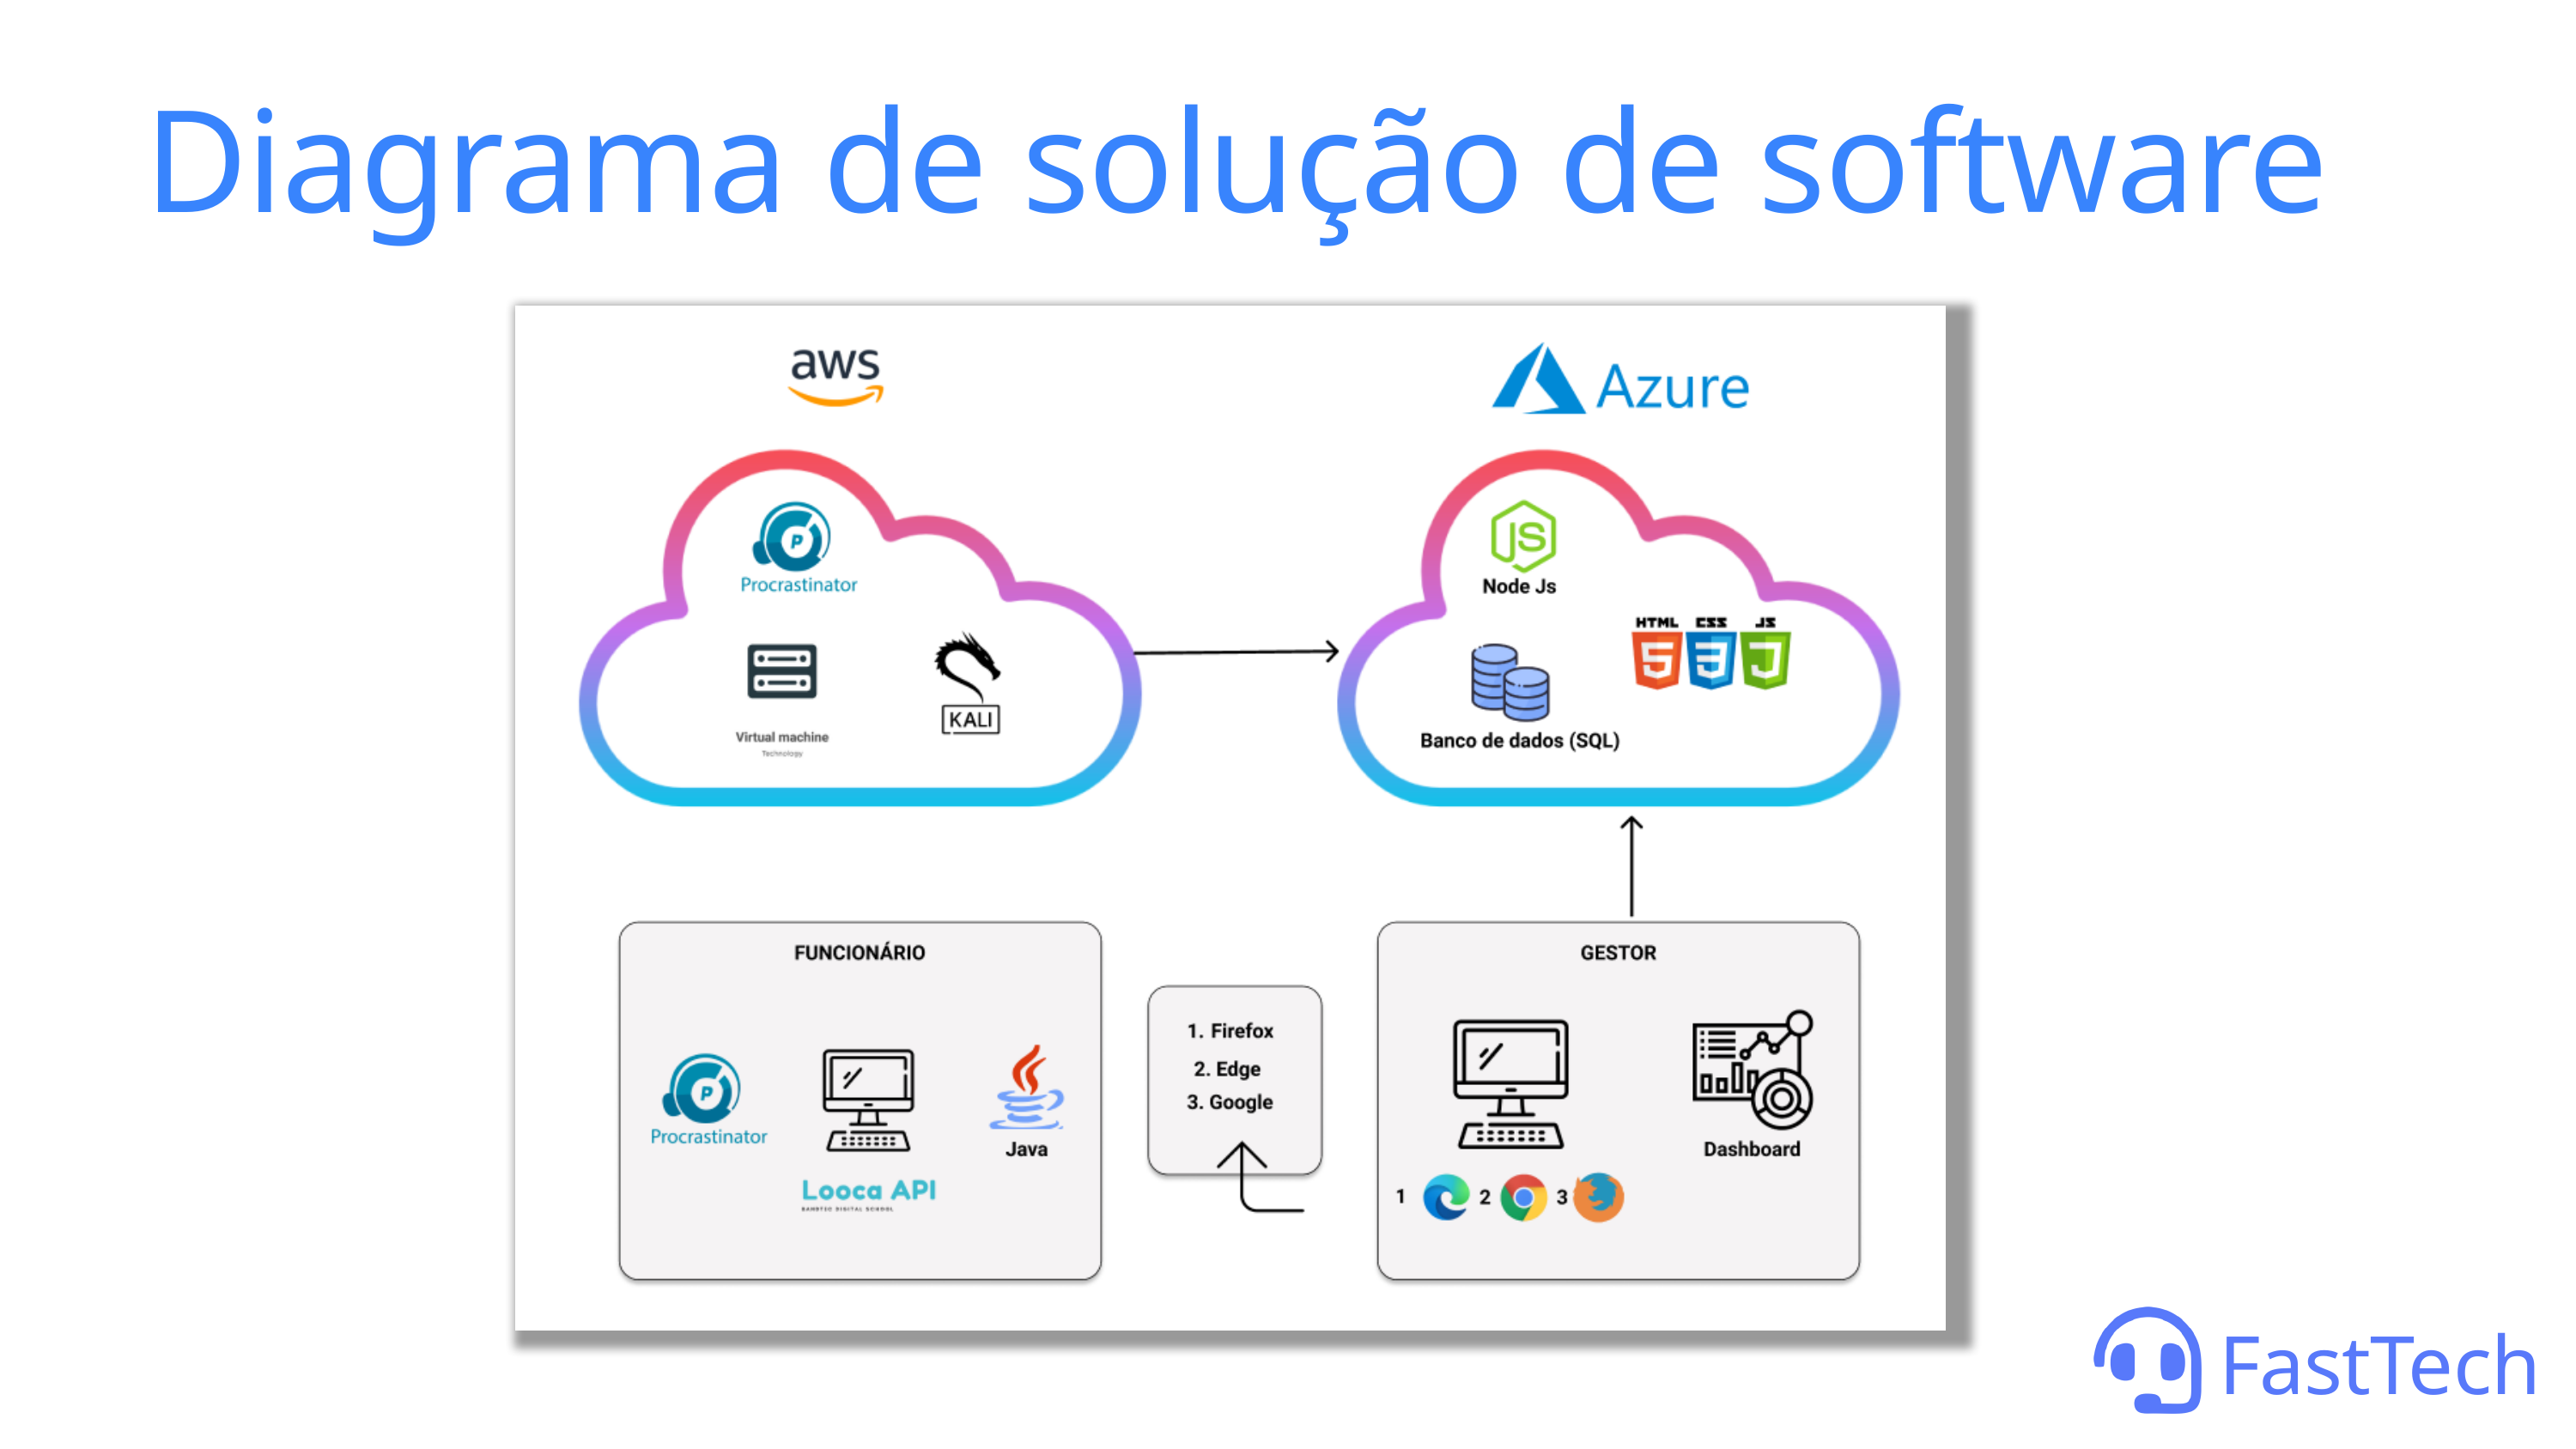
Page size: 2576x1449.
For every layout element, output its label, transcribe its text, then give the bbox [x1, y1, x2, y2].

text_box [2209, 1321, 2576, 1428]
picture [514, 306, 1946, 1331]
picture [2093, 1306, 2202, 1414]
text_box Diagrama de solução de software [144, 84, 2432, 241]
